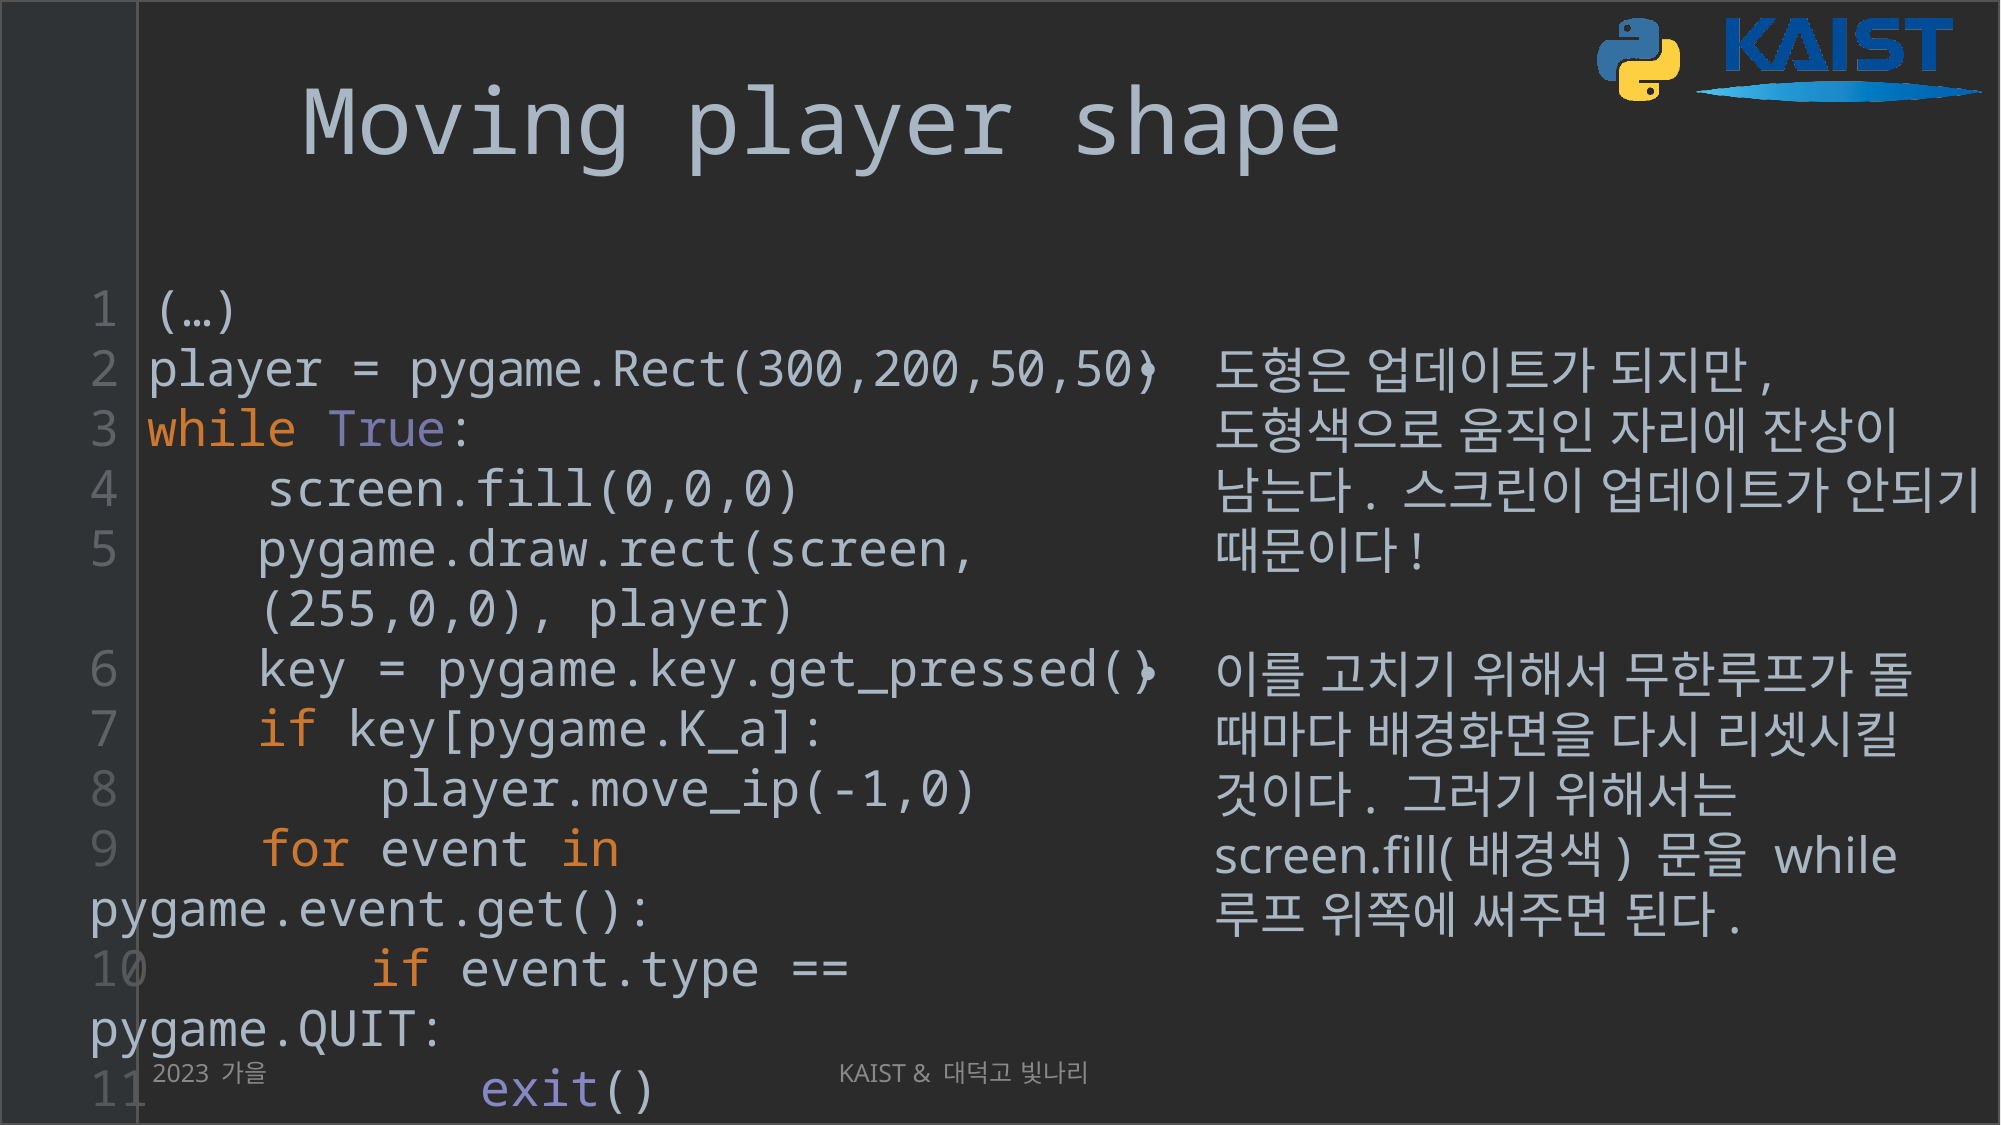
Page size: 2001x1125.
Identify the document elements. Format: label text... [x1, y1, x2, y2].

picture [1694, 18, 1985, 102]
slide_number 2023 가을 [150, 1053, 269, 1125]
text_box 도형은 업데이트가 되지만, 도형색으로 움직인 자리에 잔상이 남는다. 스크린이 업데이트가 안되기 때문이다! 이를 고치기 위해서 무한루프가 돌 때마다 배경화면을 다시 리셋시킬 것이다. 그러기 위해서는 screen.fill(배경색) 문을 while 루프 위쪽에 써주면 된다. [1137, 337, 2000, 944]
title Moving player shape [150, 60, 1598, 251]
footer KAIST & 대덕고 빛나리 [836, 1053, 1164, 1125]
picture [1597, 18, 1681, 101]
text_box 1 (…) 2 player = pygame.Rect(300,200,50,50) while True: screen.fill(0,0,0) pygame.draw.rect(screen, (255,0,0), player) key = pygame.key.get_pressed() if key[pygame.K_a]: 8 player.move_ip(-1,0) 9 for event in pygame.event.get(): 10 if event.type == pygame.QUIT: 11 exit() 12(…) [143, 274, 1196, 1125]
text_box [0, 0, 140, 1125]
